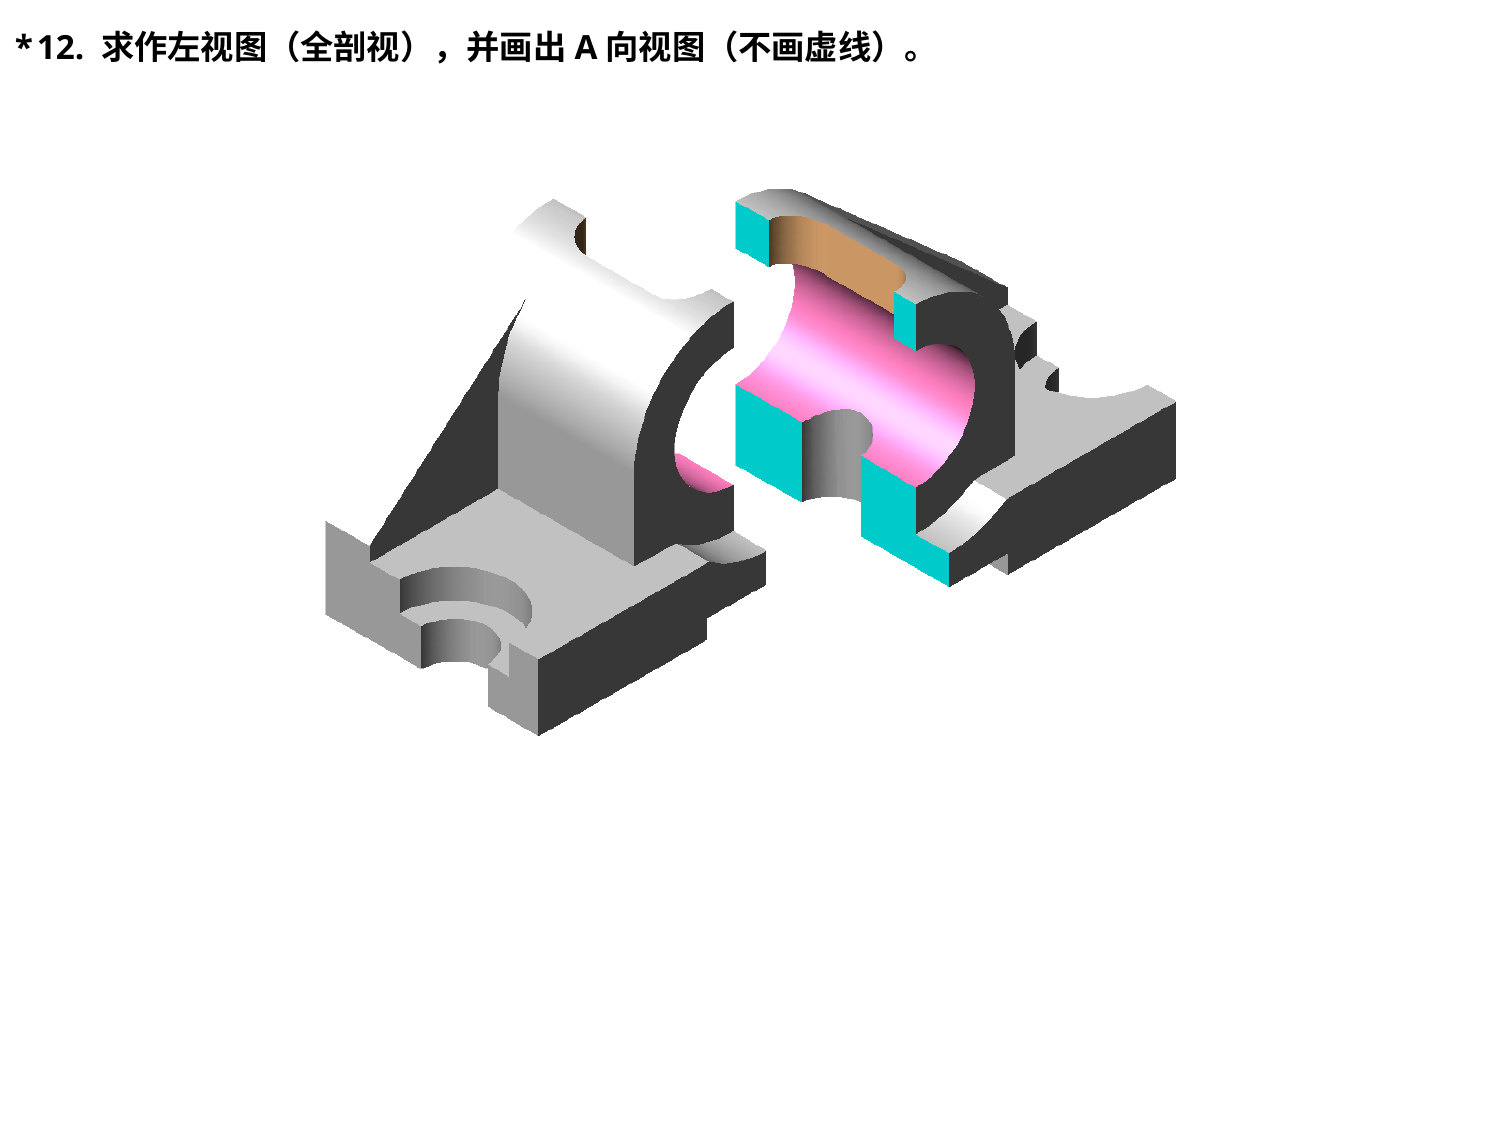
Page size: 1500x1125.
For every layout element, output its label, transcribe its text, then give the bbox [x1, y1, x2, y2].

picture [310, 177, 1191, 745]
text_box * 12. 求作左视图（全剖视），并画出A向视图（不画虚线）。 [0, 18, 1500, 74]
